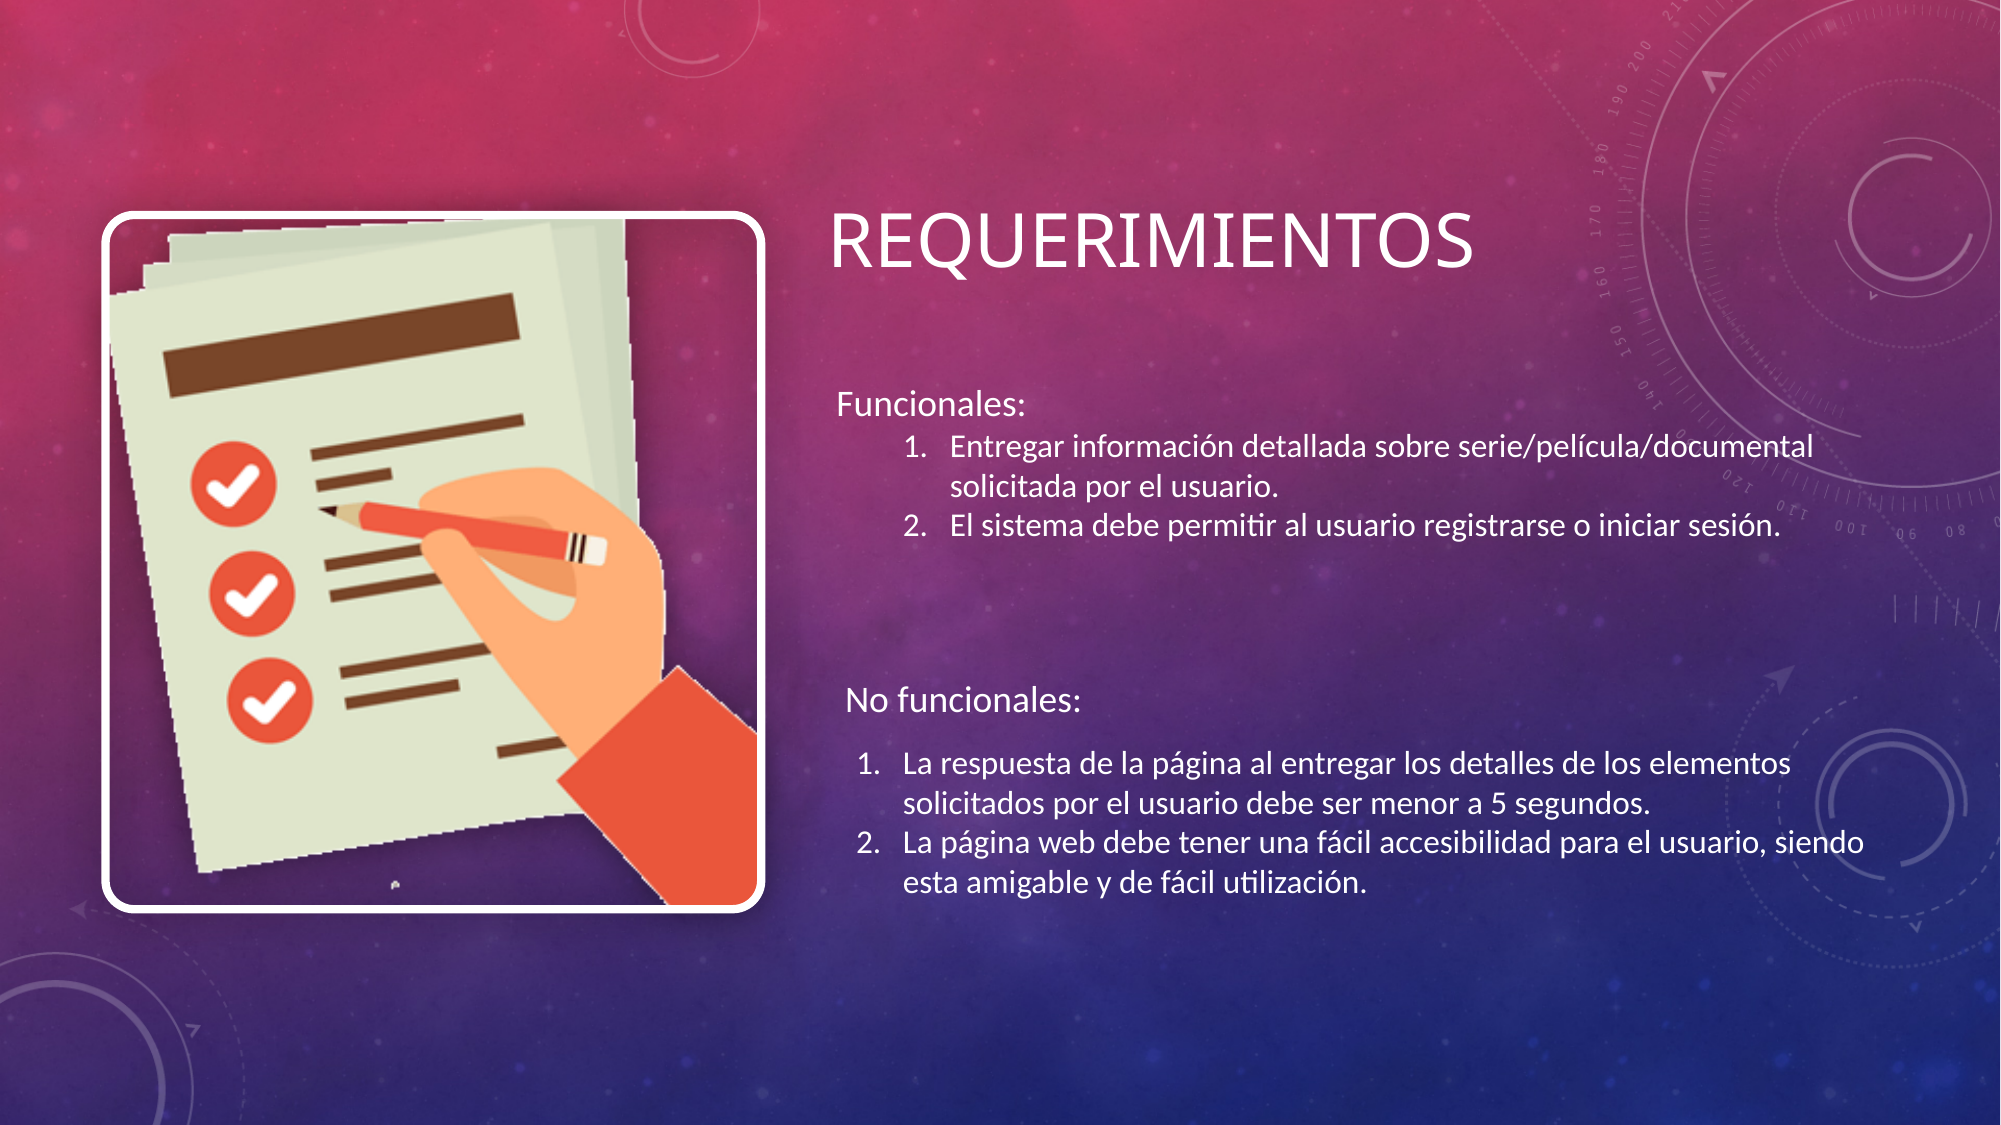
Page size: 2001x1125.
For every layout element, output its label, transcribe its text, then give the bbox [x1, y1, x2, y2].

picture [0, 0, 2001, 1125]
list Funcionales: Entregar información detallada sobre serie/película/documental solicitada por el usuario. El sistema debe permitir al usuario registrarse o iniciar sesión. No funcionales: La respuesta de la página al entregar los detalles de los elementos solicitados por el usuario debe ser menor a 5 segundos. La página web debe tener una fácil accesibilidad para el usuario, siendo esta amigable y de fácil utilización. [812, 369, 1895, 1021]
title Requerimientos [812, 104, 1895, 369]
